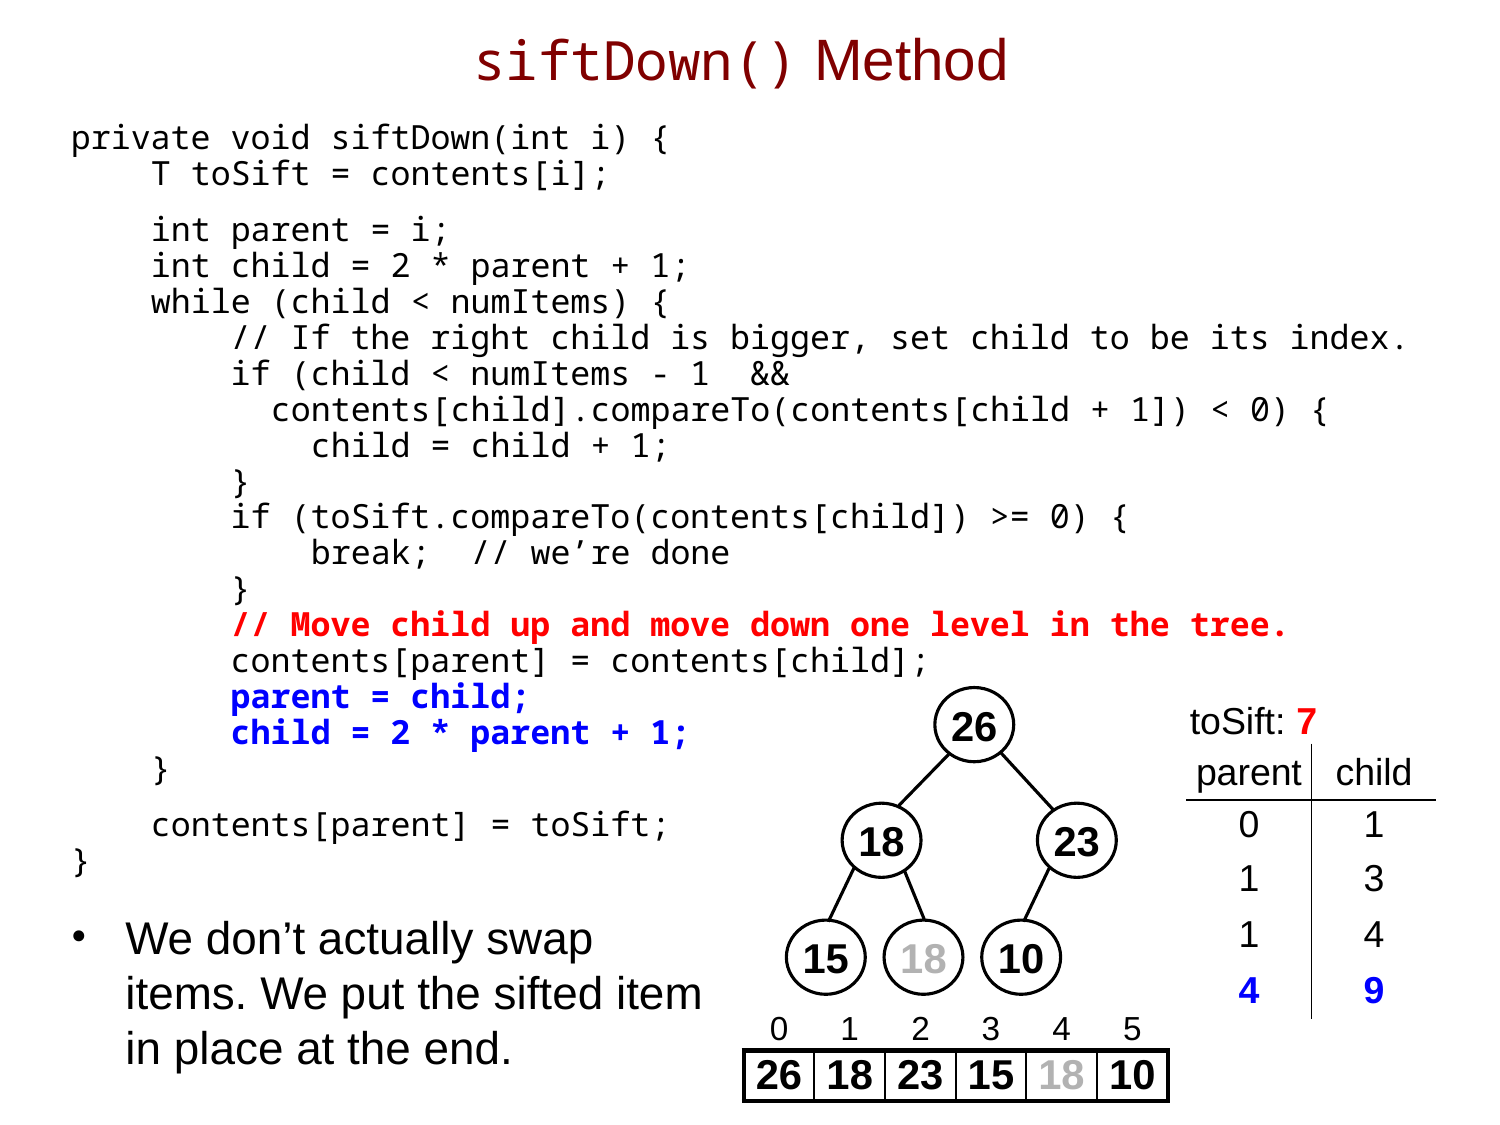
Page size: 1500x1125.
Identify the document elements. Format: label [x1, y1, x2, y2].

table_cell [1098, 1053, 1166, 1099]
title [96, 0, 1386, 113]
table_cell [746, 1053, 813, 1099]
text_box [1175, 689, 1332, 750]
table_cell [1027, 1053, 1096, 1099]
table_cell [1186, 801, 1311, 1019]
table_header [744, 1008, 1168, 1048]
table_header [1312, 744, 1436, 799]
table_cell [957, 1053, 1025, 1099]
table_cell [1312, 801, 1436, 1019]
table_header [1186, 744, 1311, 799]
text_box [786, 687, 1117, 995]
table_cell [886, 1053, 955, 1099]
table_cell [815, 1053, 884, 1099]
list [55, 113, 1500, 1035]
